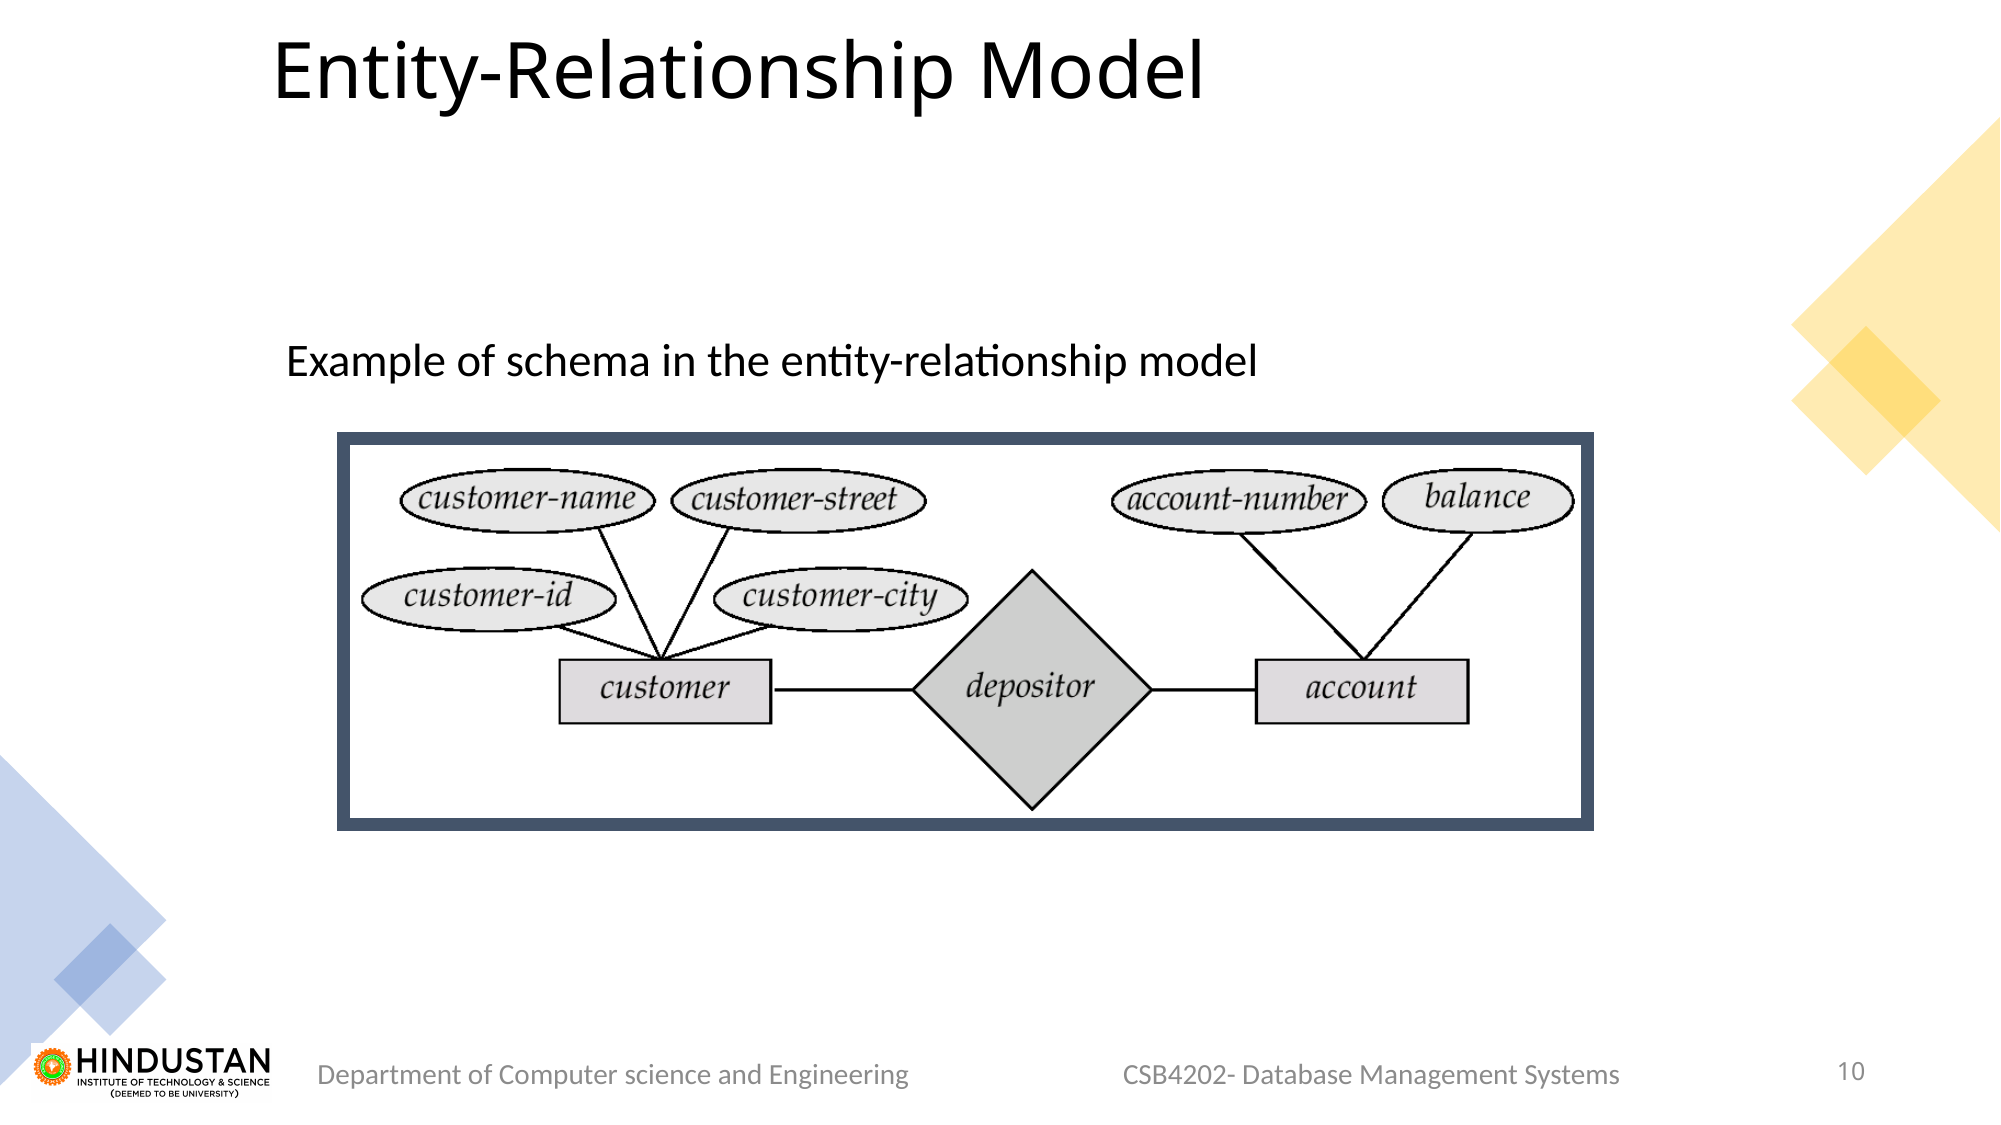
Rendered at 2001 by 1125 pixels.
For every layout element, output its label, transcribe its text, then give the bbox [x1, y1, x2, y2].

text_box [1789, 115, 2000, 535]
text_box Example of schema in the entity-relationship model [271, 328, 1425, 395]
text_box [0, 753, 168, 1088]
slide_number 10 [1812, 1042, 1881, 1103]
picture [349, 444, 1582, 819]
text_box [1789, 363, 1904, 477]
text_box [52, 921, 168, 1038]
picture [31, 1043, 272, 1103]
footer Department of Computer science and Engineering CSB4202- Database Management Systems [271, 1042, 1792, 1103]
title Entity-Relationship Model [256, 23, 1582, 124]
text_box [0, 0, 2000, 1125]
